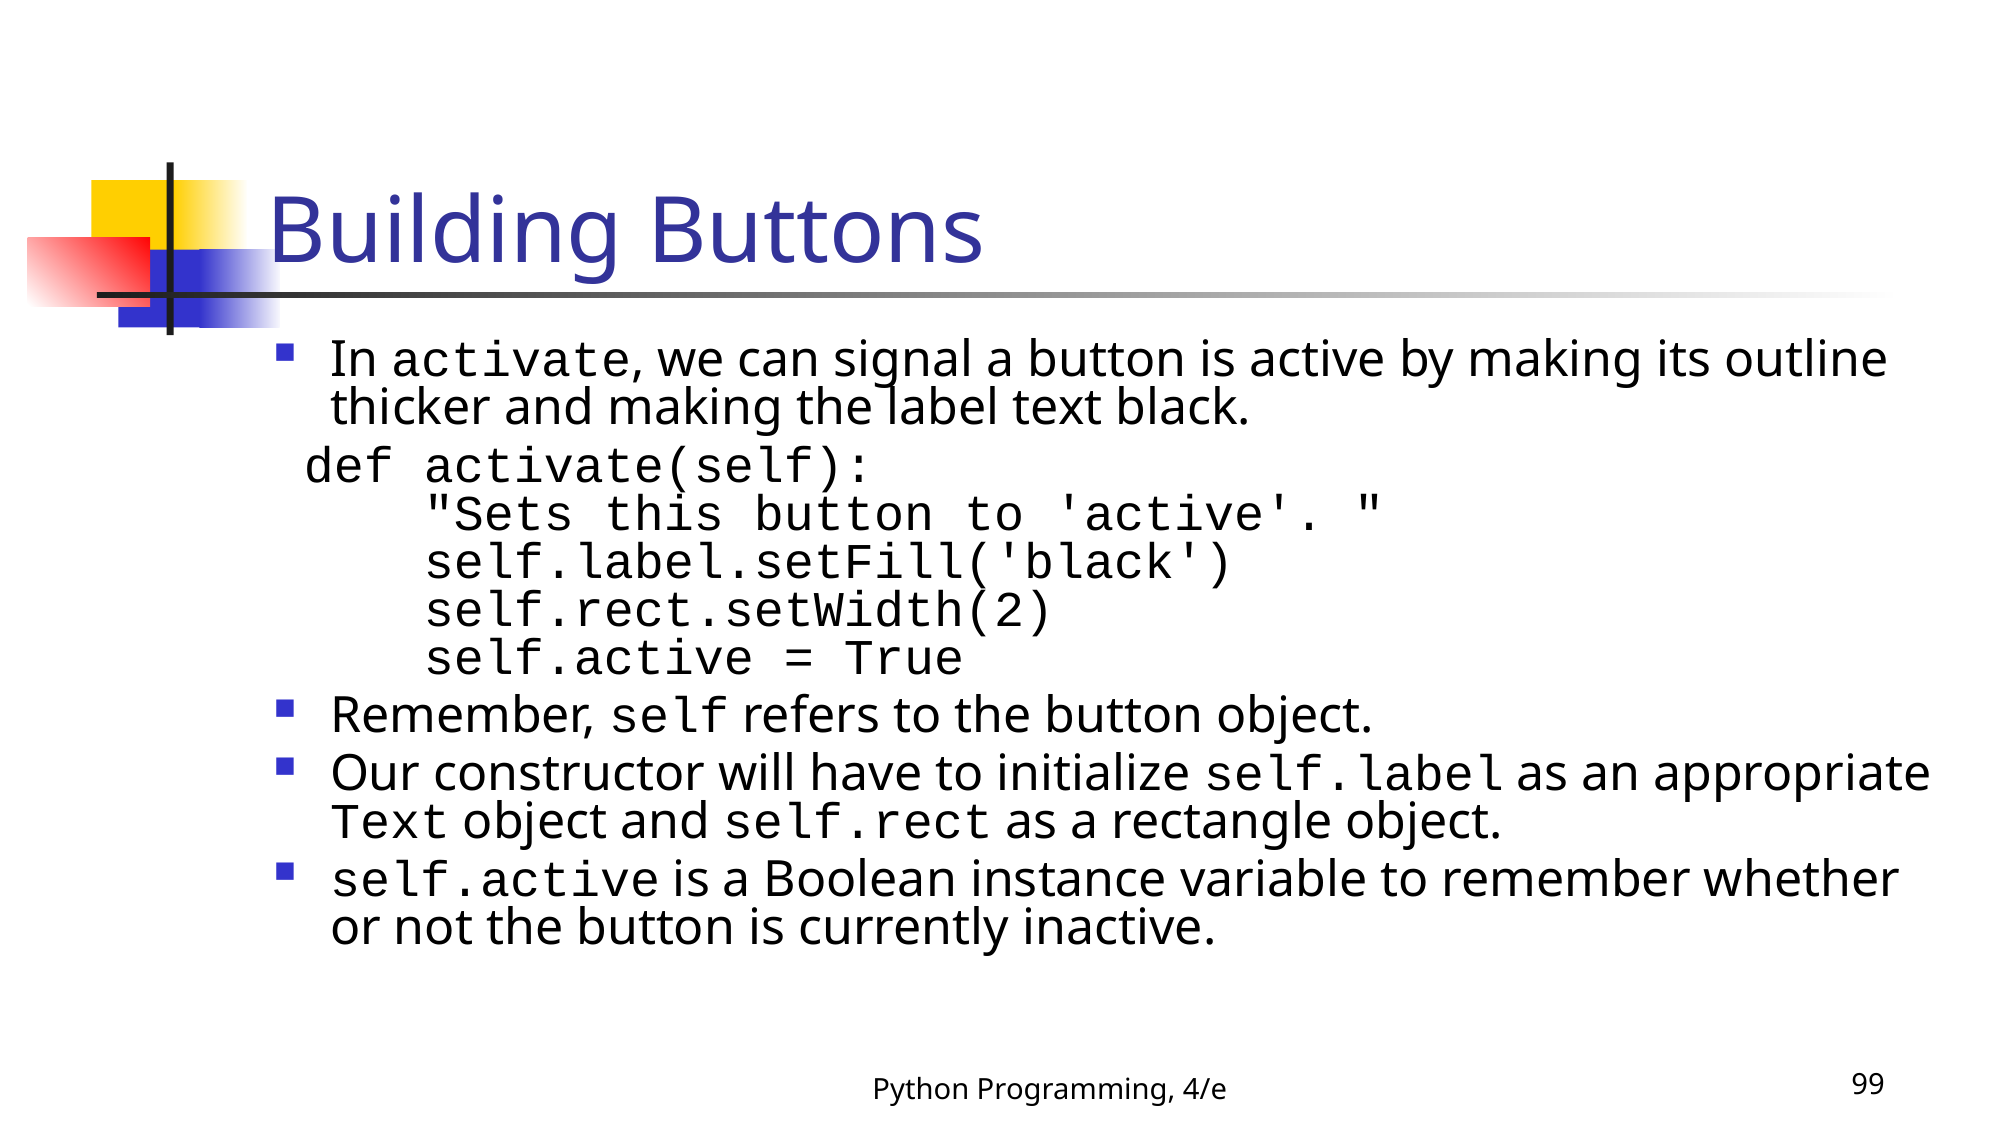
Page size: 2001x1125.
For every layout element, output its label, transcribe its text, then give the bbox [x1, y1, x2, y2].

footer Python Programming, 4/e [733, 1037, 1367, 1113]
title Building Buttons [251, 101, 1957, 289]
slide_number 99 [1483, 1037, 1901, 1113]
list In activate, we can signal a button is active by making its outline thicker and making the label text black. def activate(self): "Sets this button to 'active'. " self.label.setFill('black') self.rect.setWidth(2) self.active = True Remember, self refers to the button object. Our constructor will have to initialize self.label as an appropriate Text object and self.rect as a rectangle object. self.active is a Boolean instance variable to remember whether or not the button is currently inactive. [258, 331, 1959, 1006]
